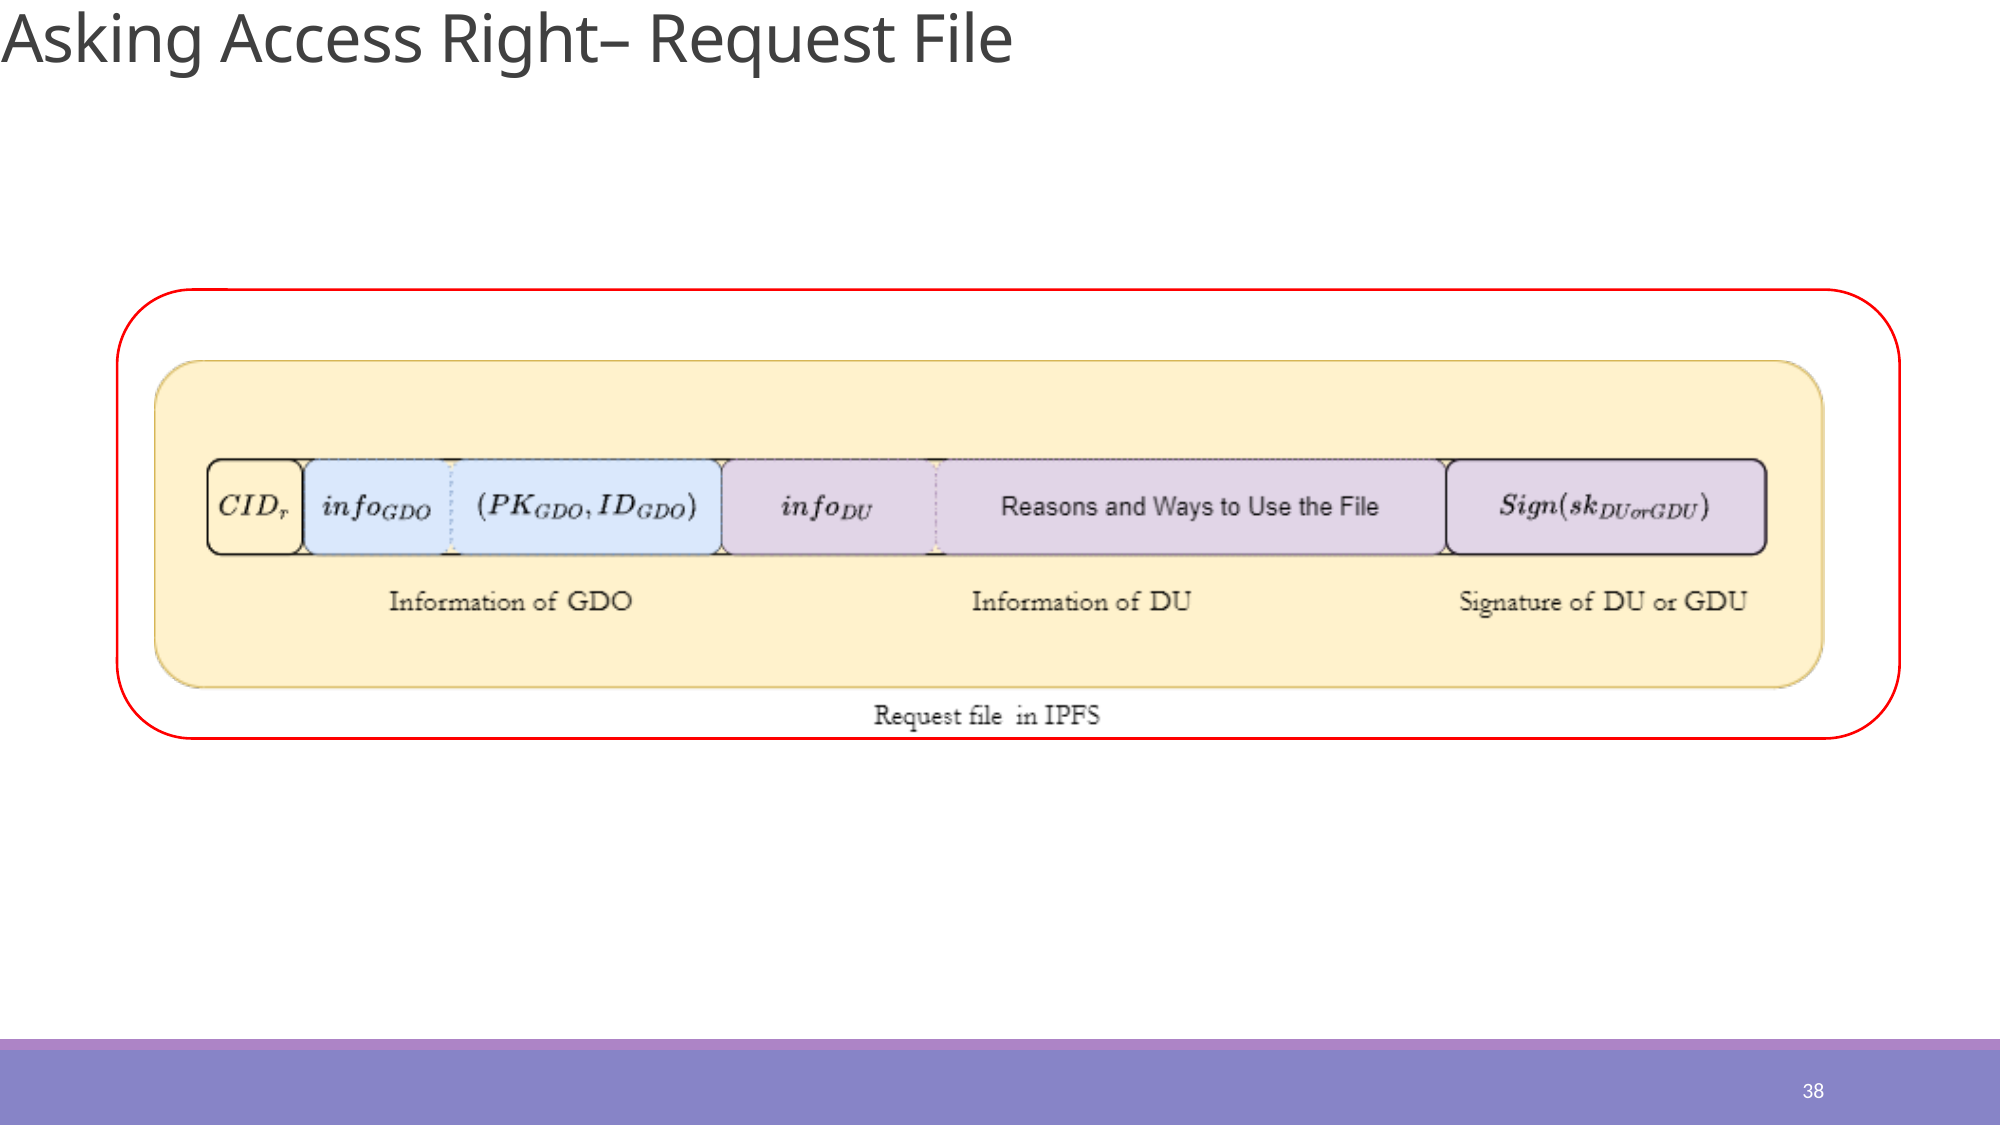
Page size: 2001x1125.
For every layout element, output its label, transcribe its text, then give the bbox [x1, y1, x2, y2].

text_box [116, 289, 2000, 922]
title Asking Access Right– Request File [0, 0, 1637, 164]
slide_number 38 [1624, 1059, 1840, 1120]
picture [82, 77, 1909, 891]
